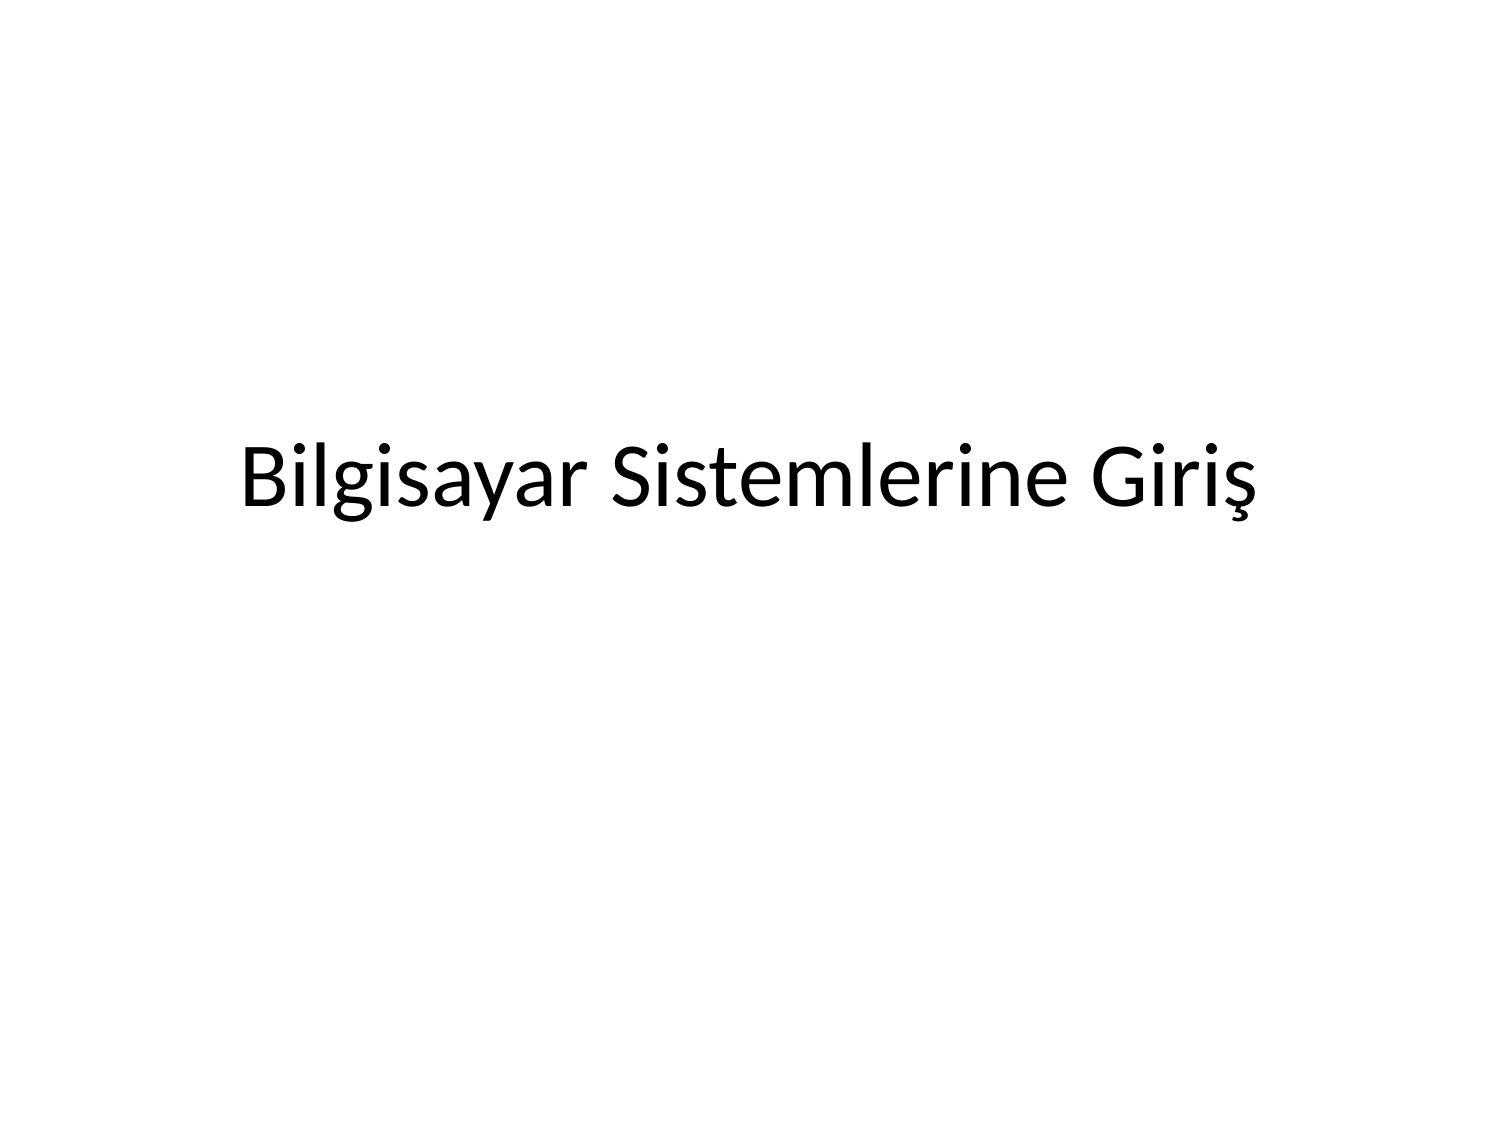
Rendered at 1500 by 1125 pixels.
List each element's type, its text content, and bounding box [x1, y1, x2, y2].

title Bilgisayar Sistemlerine Giriş [112, 349, 1388, 591]
